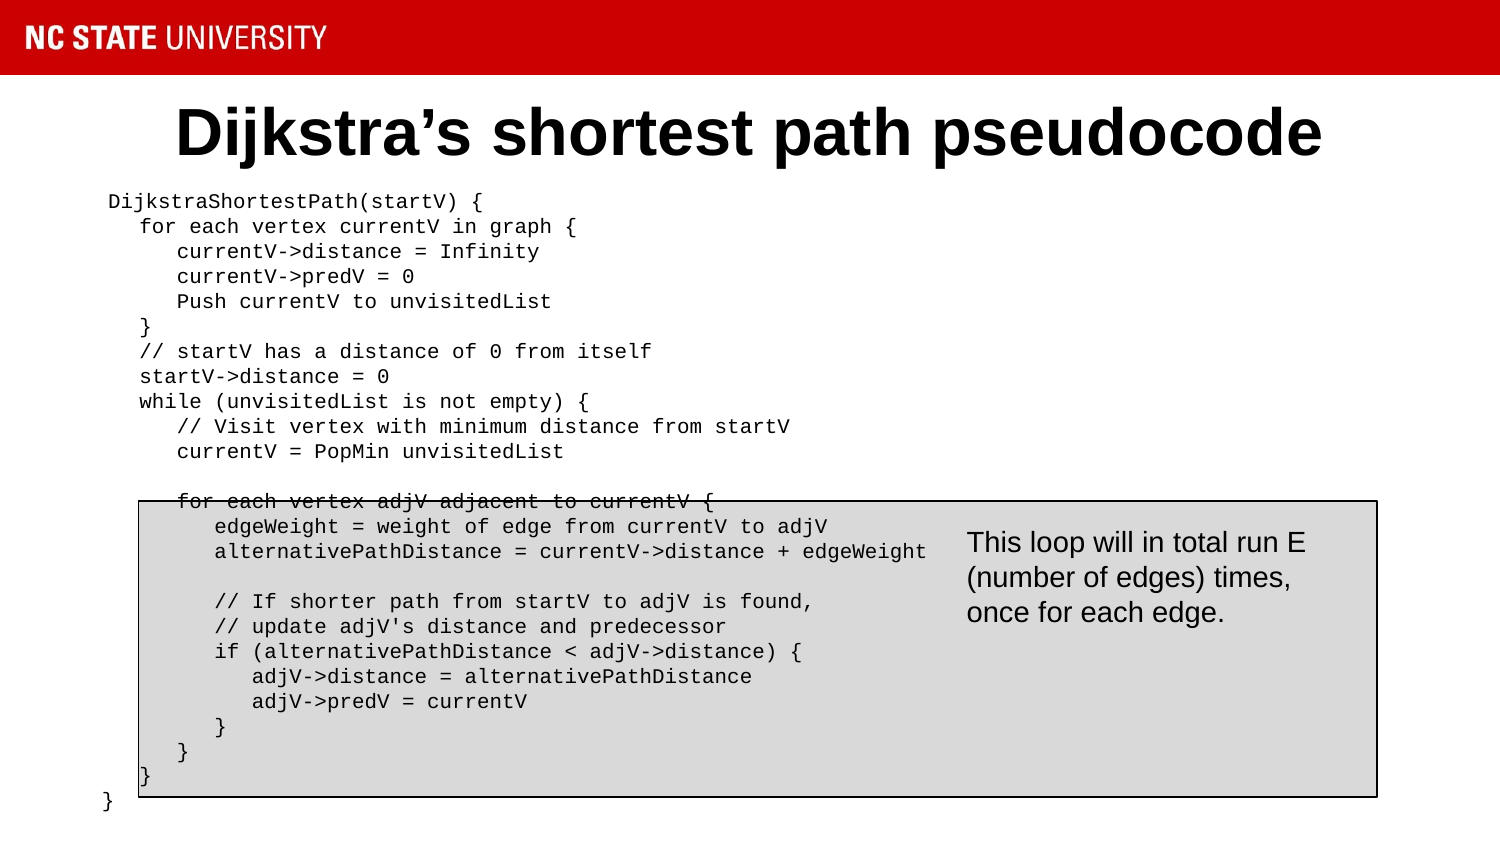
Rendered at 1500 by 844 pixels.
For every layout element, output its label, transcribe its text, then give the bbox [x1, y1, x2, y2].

text_box [138, 555, 1377, 797]
text_box [989, 501, 1377, 508]
title Dijkstra’s shortest path pseudocode [75, 62, 1425, 194]
text_box This loop will in total run E (number of edges) times, once for each edge. [951, 508, 1377, 579]
list DijkstraShortestPath(startV) { for each vertex currentV in graph { currentV->distance = Infinity currentV->predV = 0 Push currentV to unvisitedList } // startV has a distance of 0 from itself startV->distance = 0 while (unvisitedList is not empty) { // Visit vertex with minimum distance from startV currentV = PopMin unvisitedList for each vertex adjV adjacent to currentV { edgeWeight = weight of edge from currentV to adjV alternativePathDistance = currentV->distance + edgeWeight // If shorter path from startV to adjV is found, // update adjV's distance and predecessor if (alternativePathDistance < adjV->distance) { adjV->distance = alternativePathDistance adjV->predV = currentV } } } } [30, 172, 989, 555]
picture [0, 0, 1500, 75]
